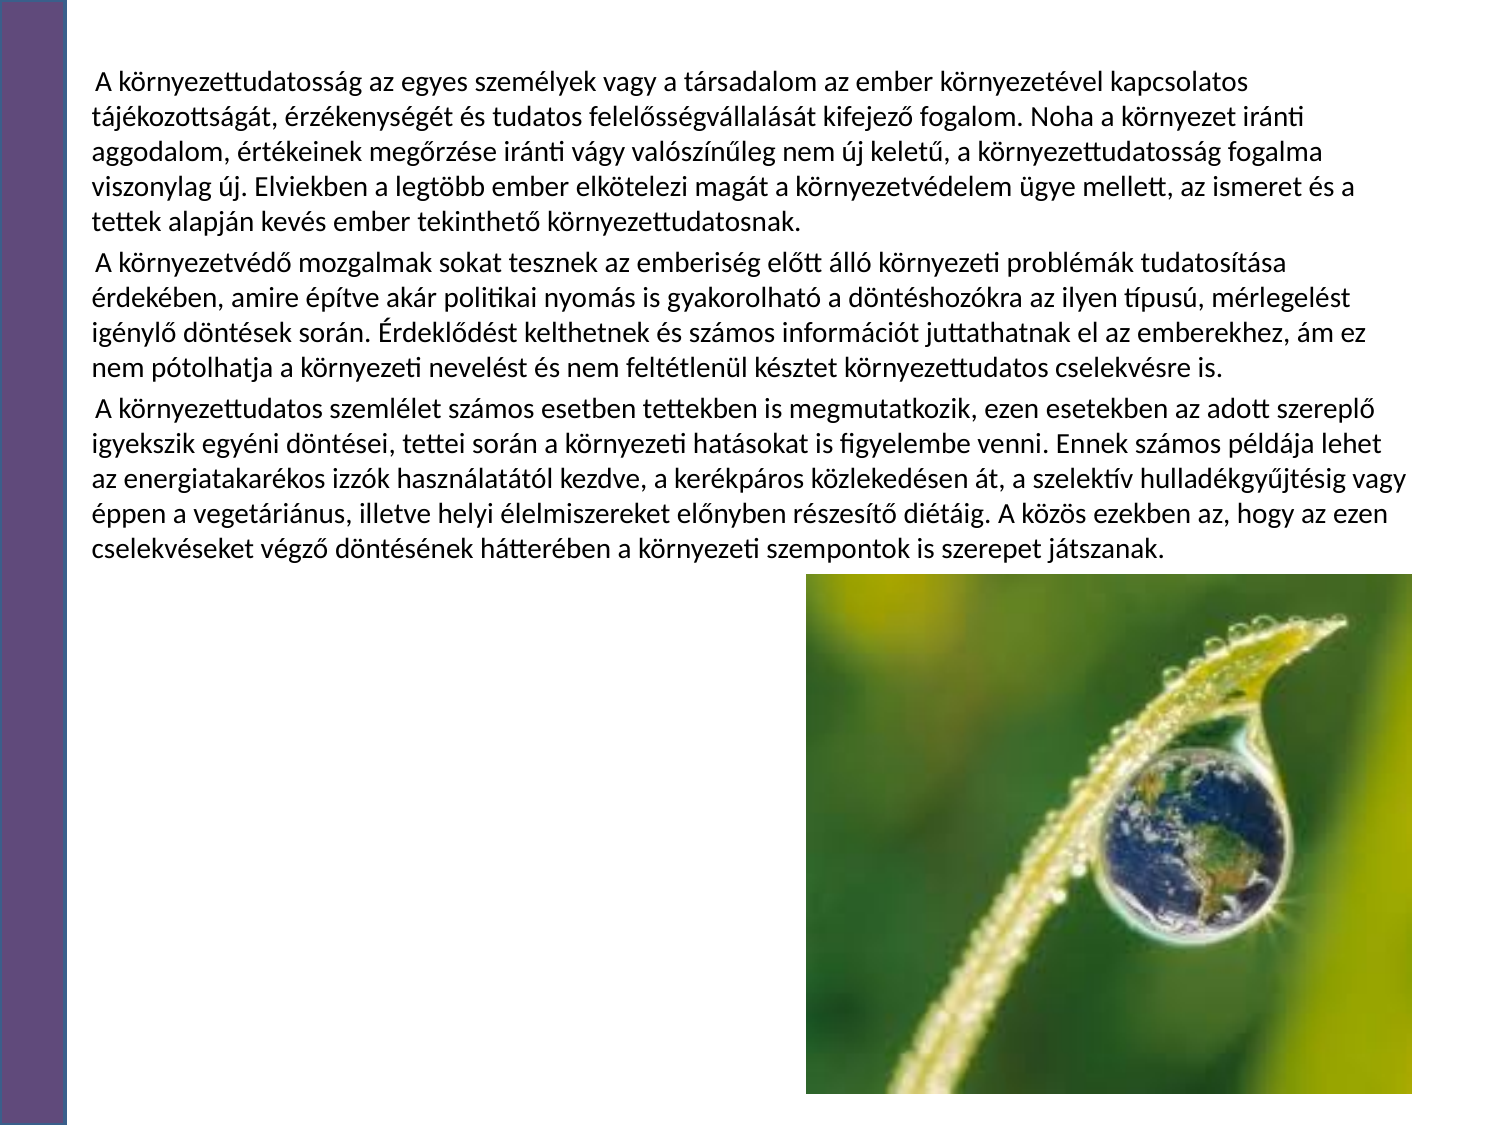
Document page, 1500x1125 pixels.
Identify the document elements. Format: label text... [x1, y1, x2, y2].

list A környezettudatosság az egyes személyek vagy a társadalom az ember környezetével kapcsolatos tájékozottságát, érzékenységét és tudatos felelősségvállalását kifejező fogalom. Noha a környezet iránti aggodalom, értékeinek megőrzése iránti vágy valószínűleg nem új keletű, a környezettudatosság fogalma viszonylag új. Elviekben a legtöbb ember elkötelezi magát a környezetvédelem ügye mellett, az ismeret és a tettek alapján kevés ember tekinthető környezettudatosnak. A környezetvédő mozgalmak sokat tesznek az emberiség előtt álló környezeti problémák tudatosítása érdekében, amire építve akár politikai nyomás is gyakorolható a döntéshozókra az ilyen típusú, mérlegelést igénylő döntések során. Érdeklődést kelthetnek és számos információt juttathatnak el az emberekhez, ám ez nem pótolhatja a környezeti nevelést és nem feltétlenül késztet környezettudatos cselekvésre is. A környezettudatos szemlélet számos esetben tettekben is megmutatkozik, ezen esetekben az adott szereplő igyekszik egyéni döntései, tettei során a környezeti hatásokat is figyelembe venni. Ennek számos példája lehet az energiatakarékos izzók használatától kezdve, a kerékpáros közlekedésen át, a szelektív hulladékgyűjtésig vagy éppen a vegetáriánus, illetve helyi élelmiszereket előnyben részesítő diétáig. A közös ezekben az, hogy az ezen cselekvéseket végző döntésének hátterében a környezeti szempontok is szerepet játszanak. [76, 54, 1427, 591]
picture [806, 574, 1412, 1095]
text_box [0, 0, 67, 1125]
